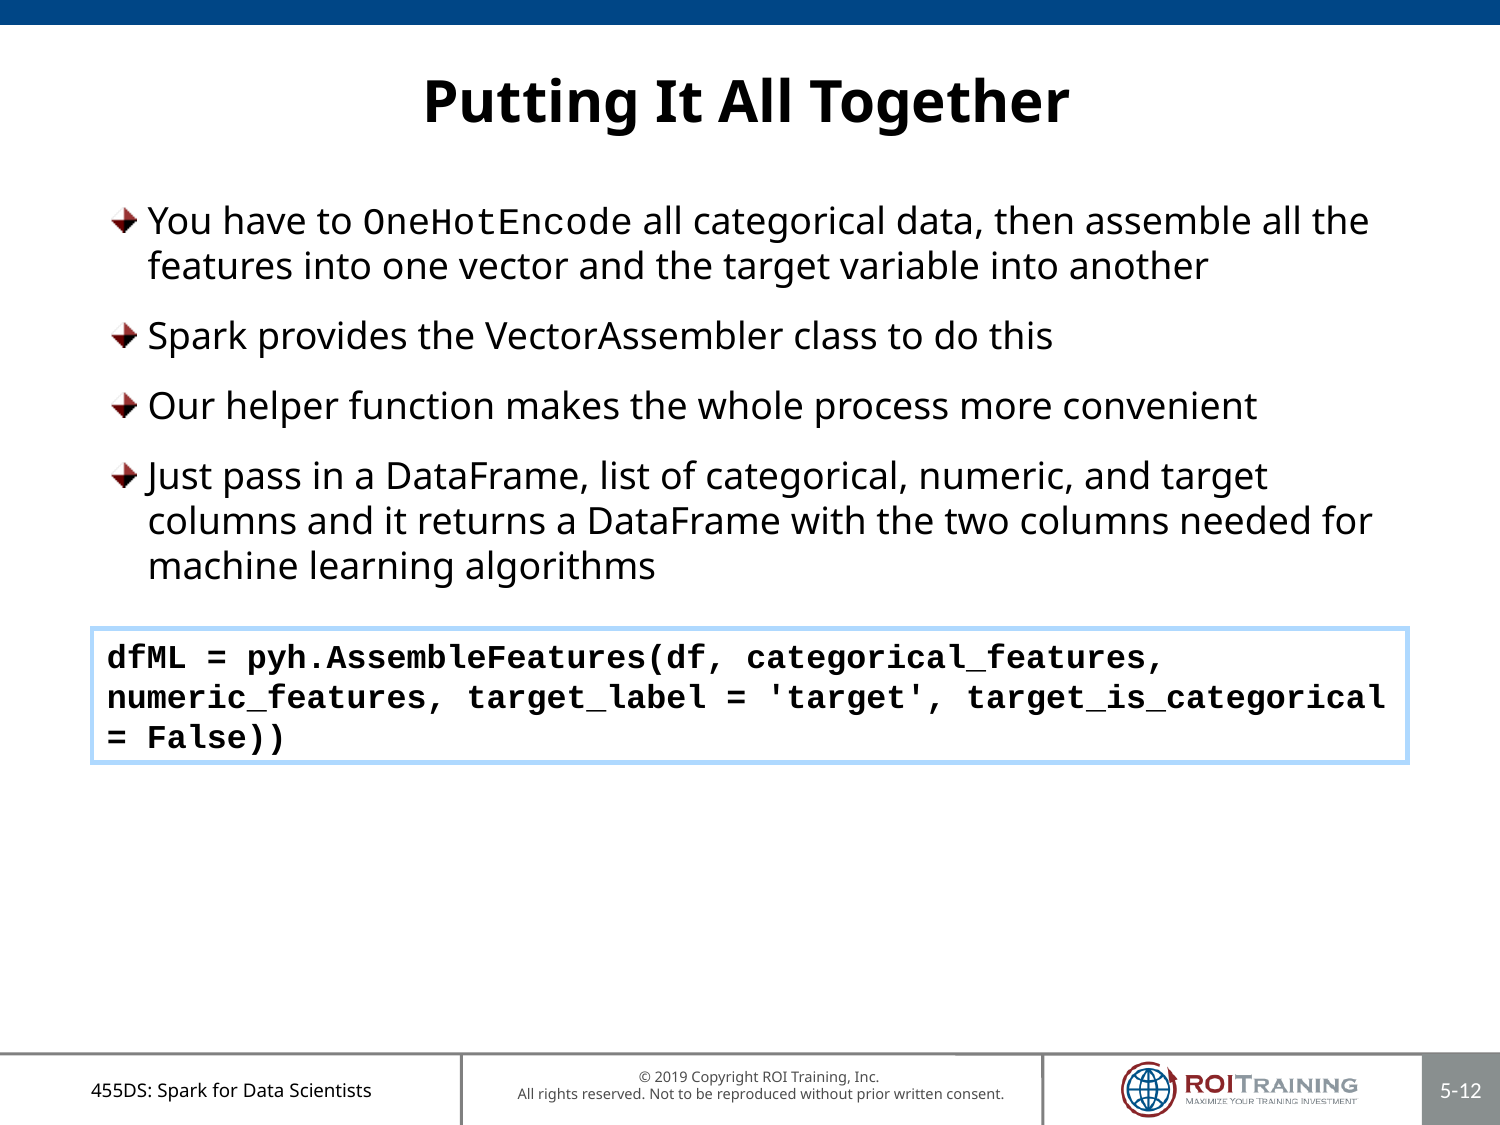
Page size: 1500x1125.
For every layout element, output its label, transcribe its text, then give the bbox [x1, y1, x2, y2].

title Putting It All Together [172, 47, 1322, 151]
picture [110, 321, 137, 348]
picture [110, 391, 137, 418]
list You have to OneHotEncode all categorical data, then assemble all the features into one vector and the target variable into another Spark provides the VectorAssembler class to do this Our helper function makes the whole process more convenient Just pass in a DataFrame, list of categorical, numeric, and target columns and it returns a DataFrame with the two columns needed for machine learning algorithms [95, 189, 1411, 1022]
text_box dfML = pyh.AssembleFeatures(df, categorical_features, numeric_features, target_label = 'target', target_is_categorical = False)) [92, 628, 1408, 763]
picture [110, 461, 137, 488]
picture [110, 206, 137, 233]
picture [1113, 1060, 1362, 1118]
